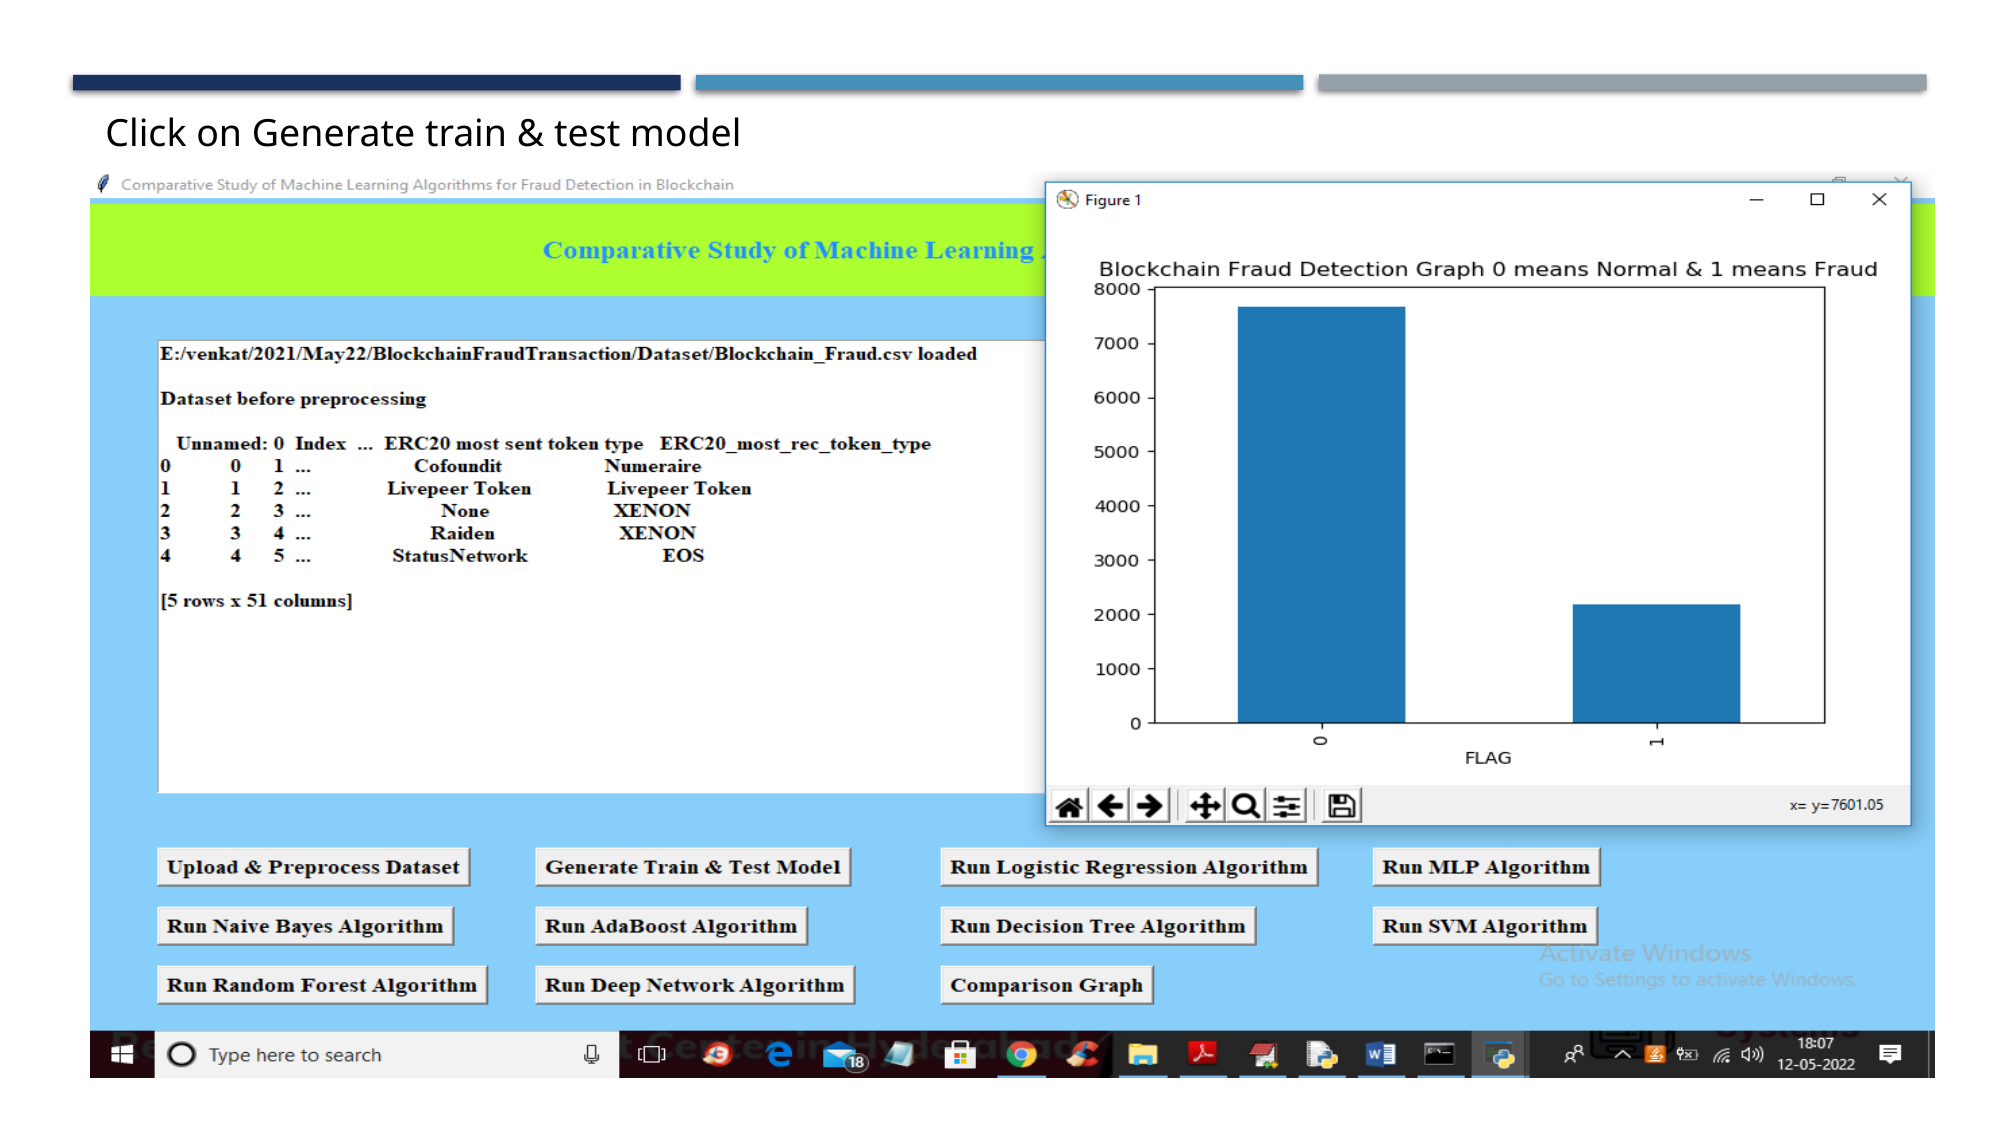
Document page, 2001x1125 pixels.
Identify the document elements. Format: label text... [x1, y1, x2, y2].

text_box Click on Generate train & test model [90, 101, 979, 162]
picture [90, 171, 1935, 1079]
